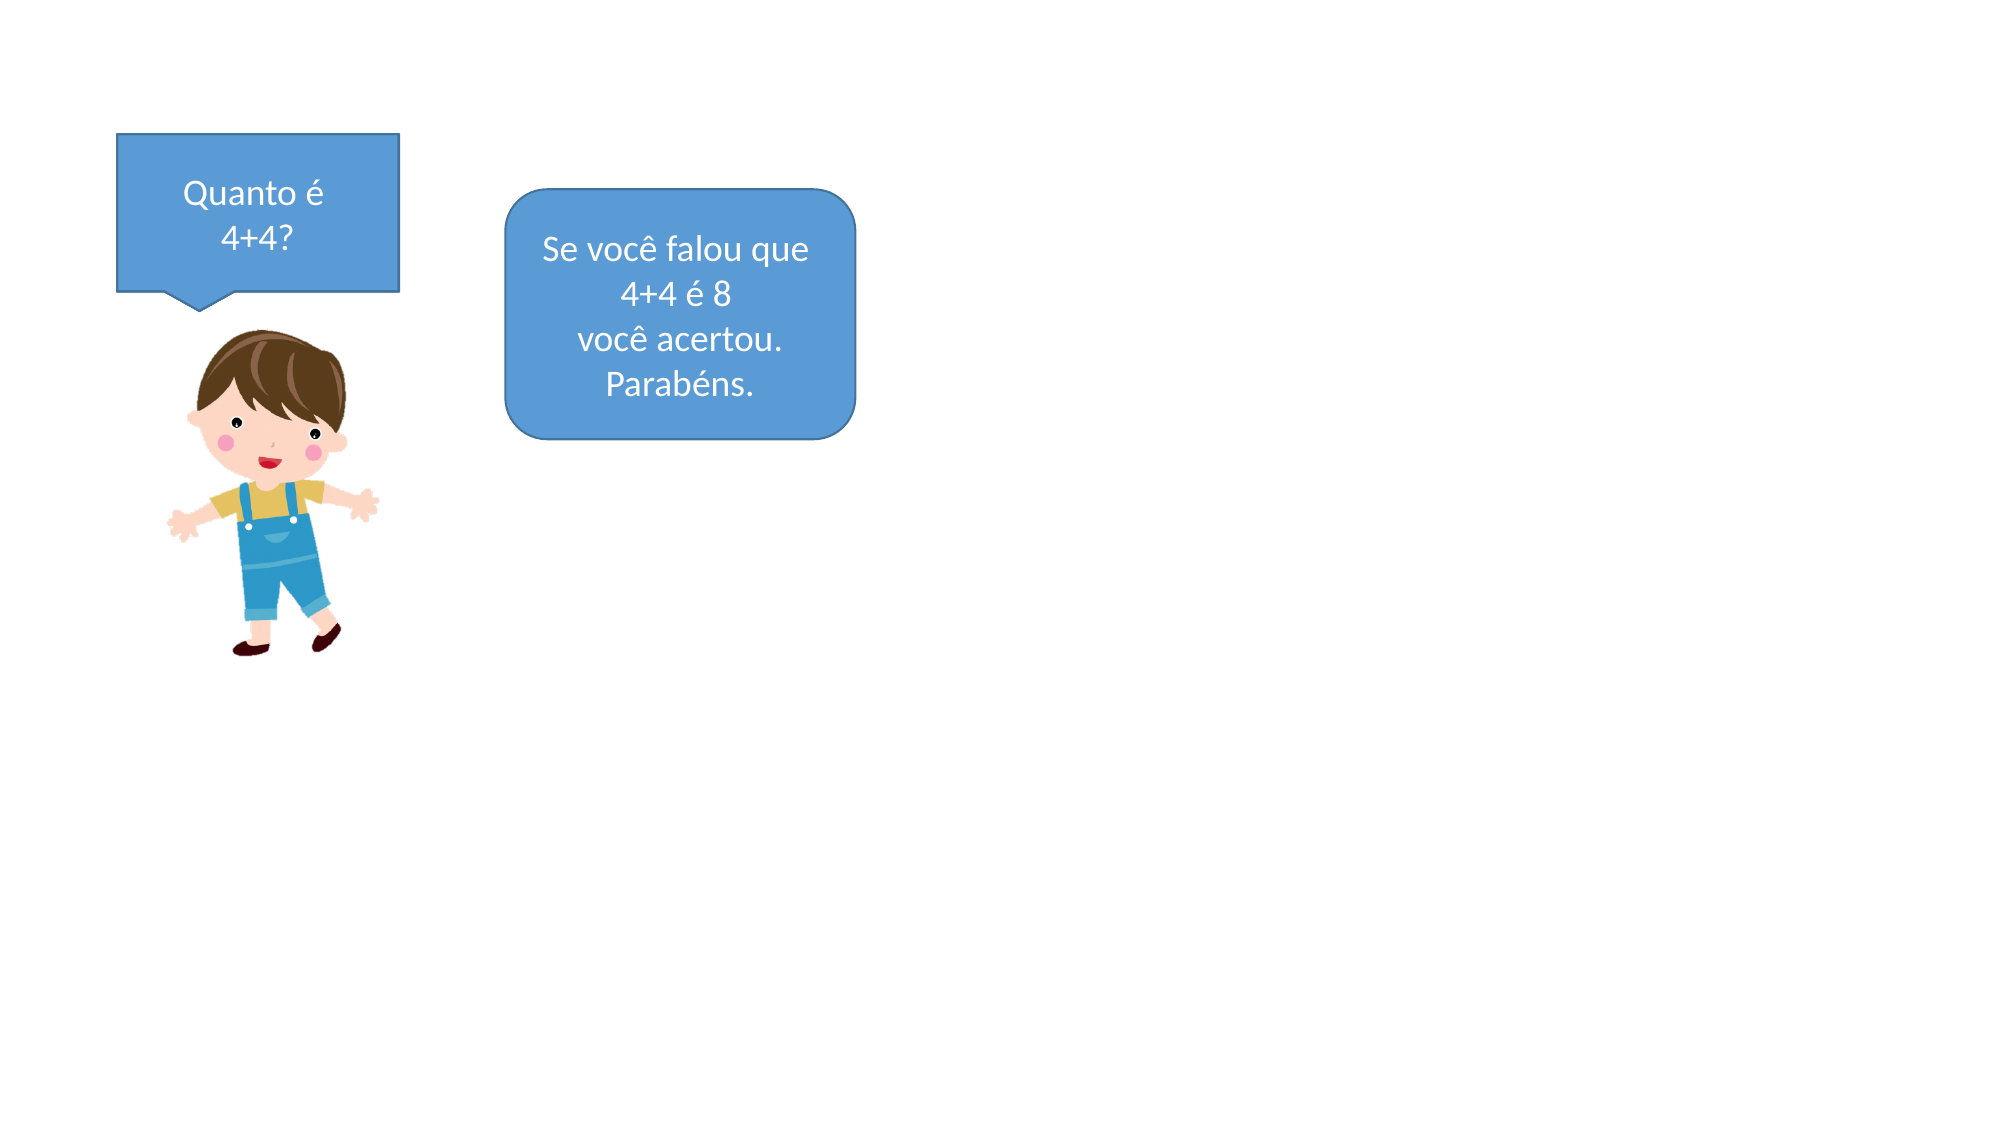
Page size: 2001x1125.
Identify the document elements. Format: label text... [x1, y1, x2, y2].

text_box Quanto é 4+4? [116, 133, 400, 313]
text_box Se você falou que 4+4 é 8 você acertou. Parabéns. [504, 188, 857, 441]
picture [112, 329, 433, 657]
